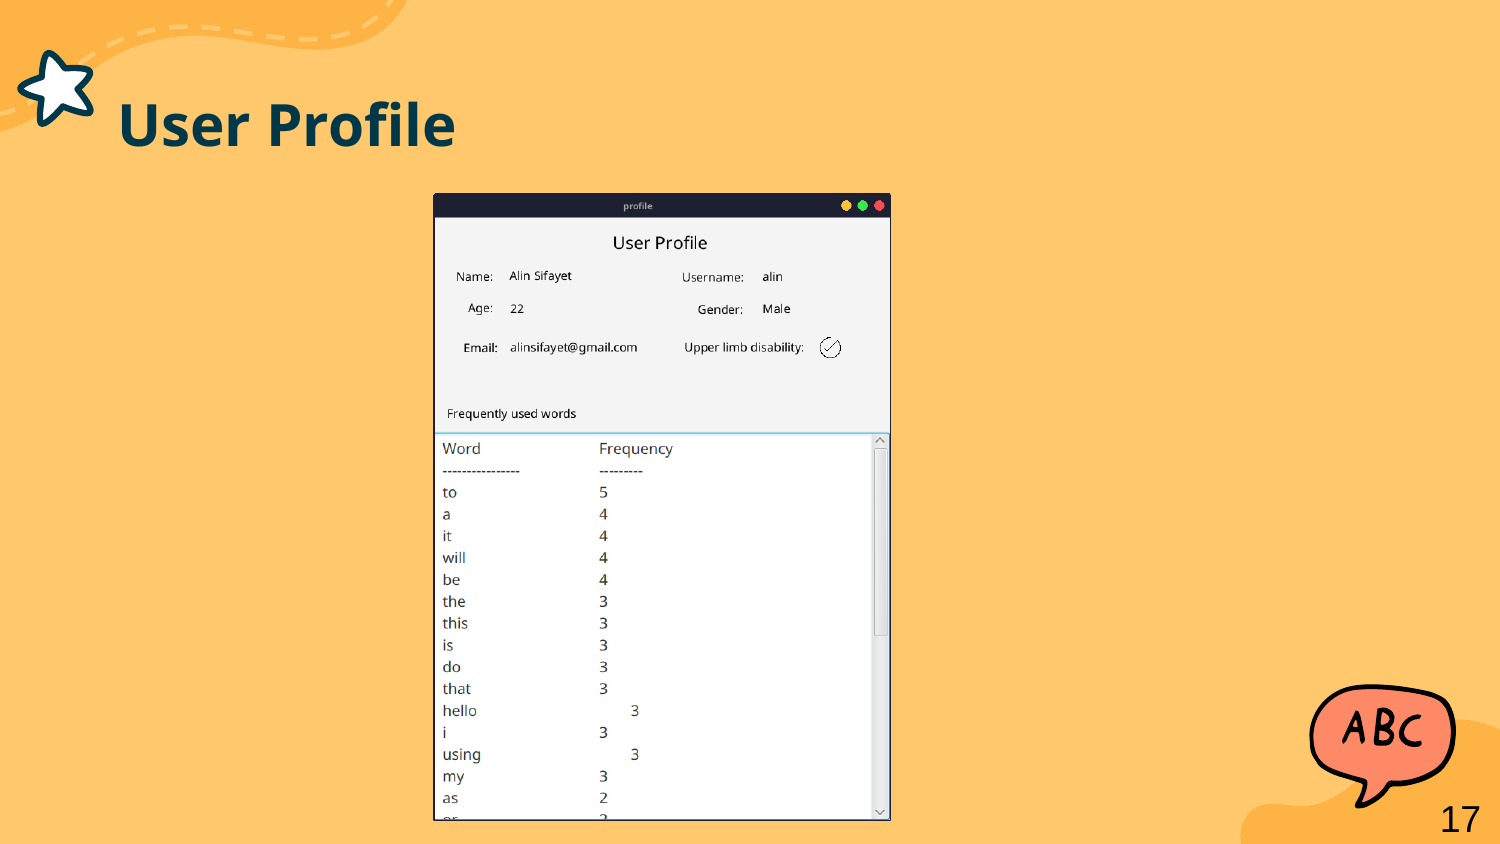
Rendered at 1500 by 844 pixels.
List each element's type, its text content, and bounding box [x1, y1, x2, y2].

text_box [20, 52, 91, 124]
title User Profile [116, 72, 1383, 167]
text_box 17 [1424, 787, 1500, 844]
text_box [1308, 684, 1457, 809]
picture [433, 193, 891, 821]
title 01 [18, 51, 93, 98]
title 01 [37, 99, 41, 116]
